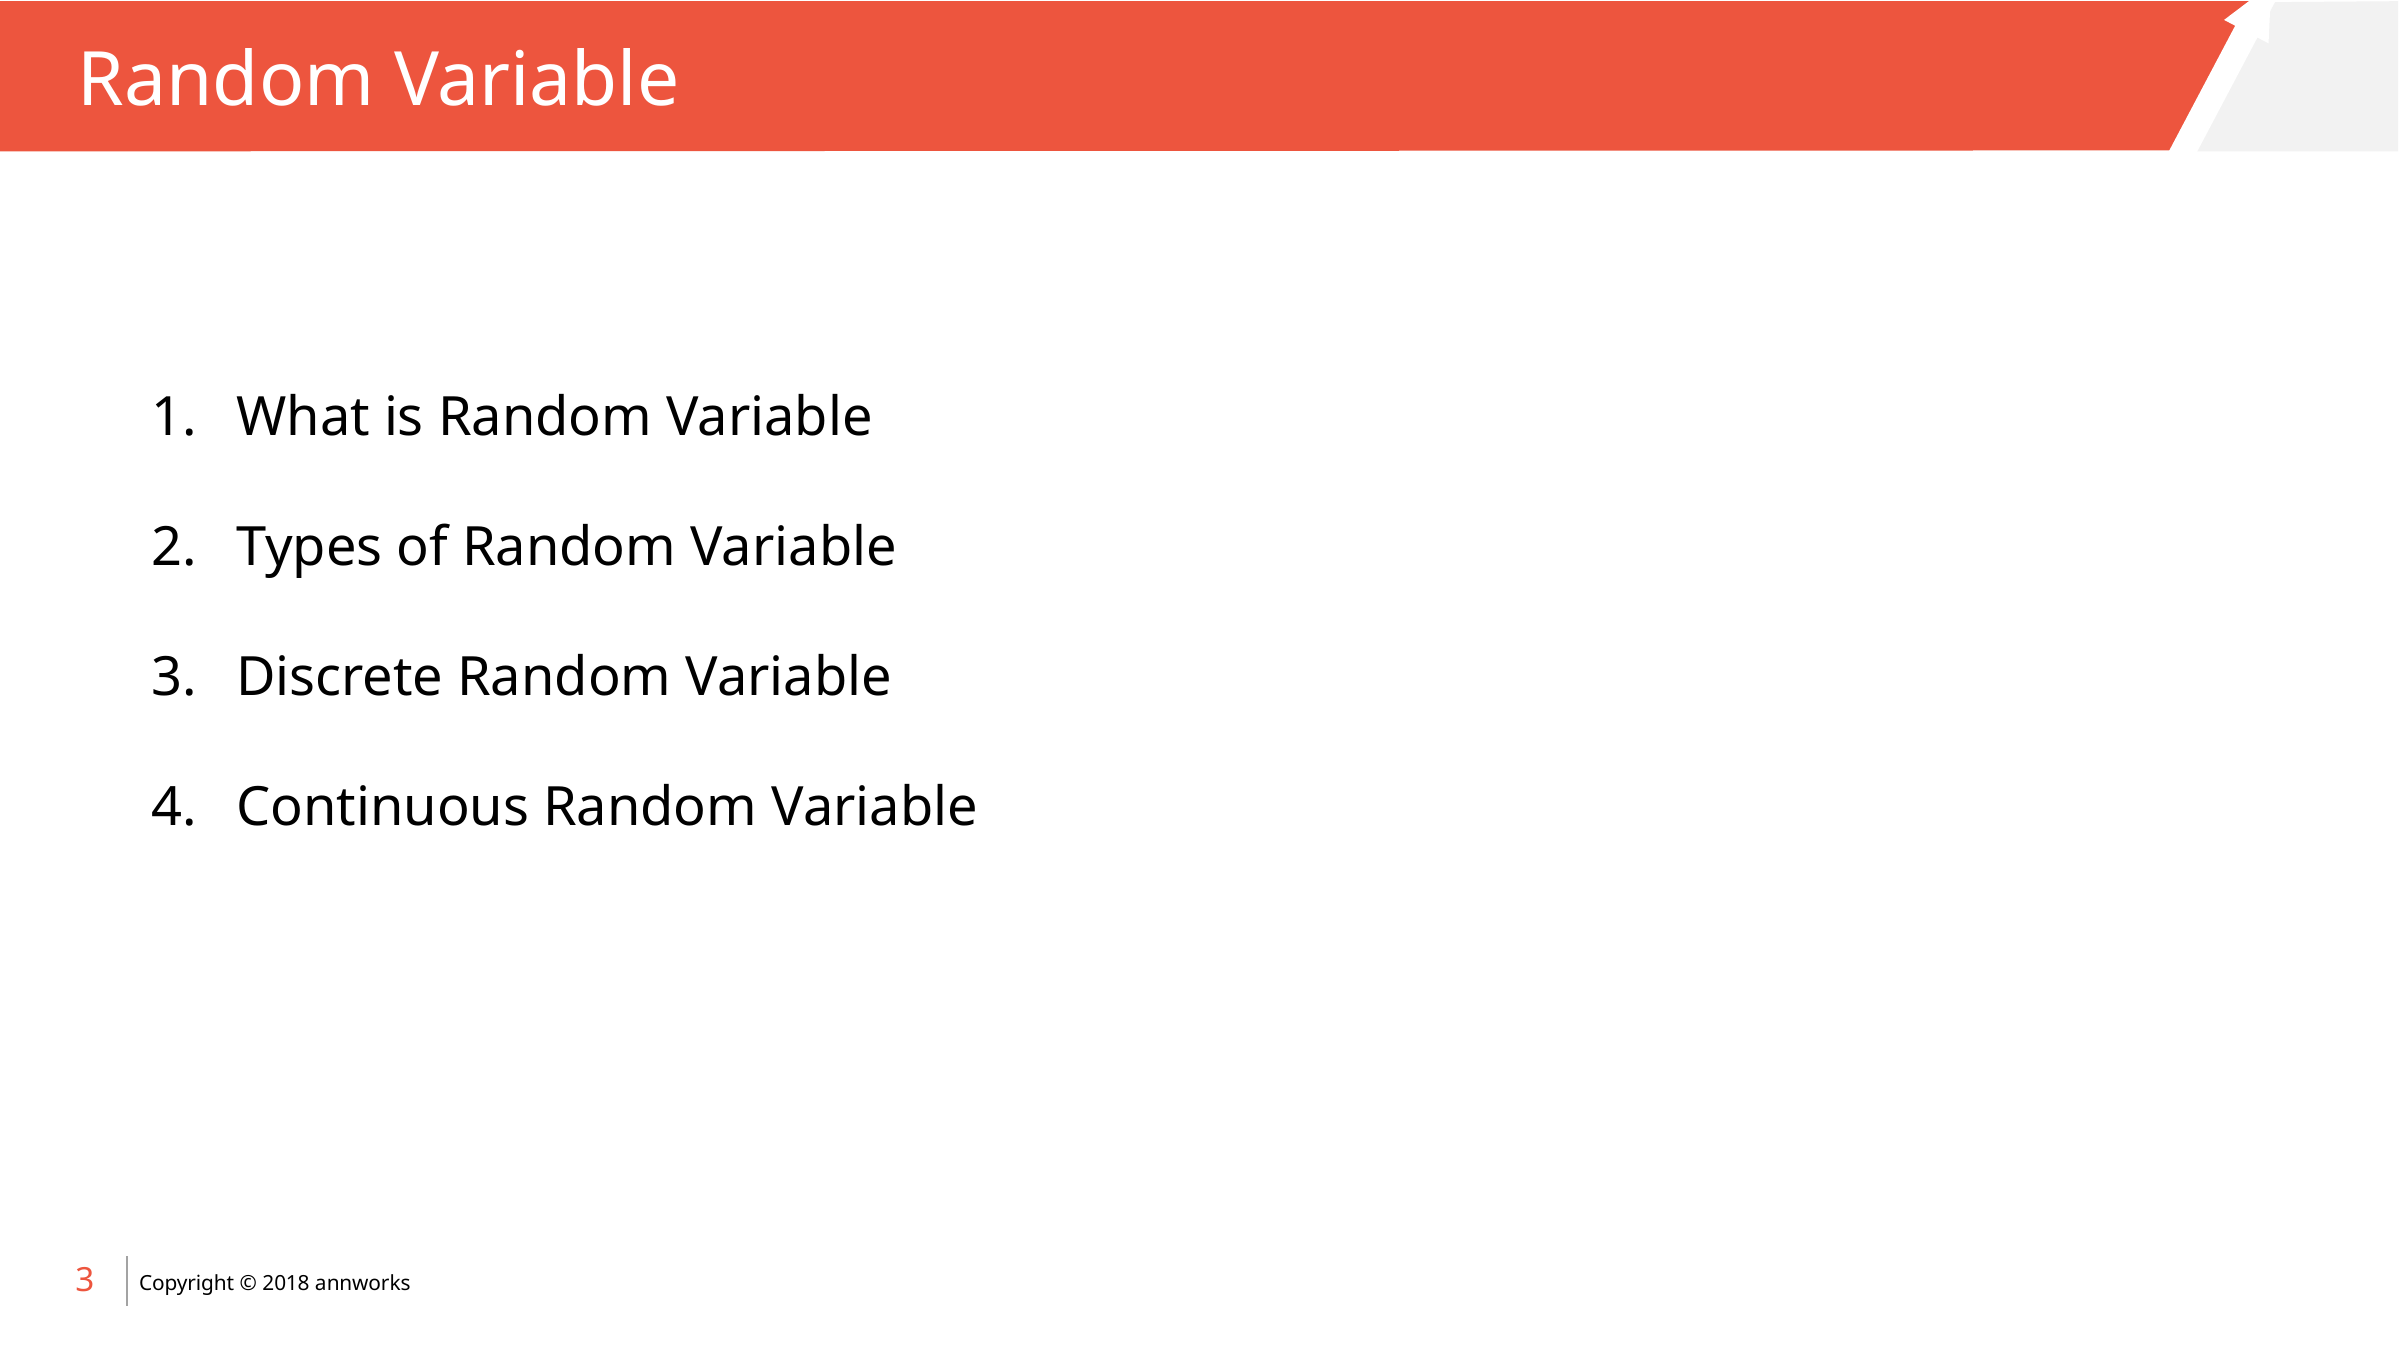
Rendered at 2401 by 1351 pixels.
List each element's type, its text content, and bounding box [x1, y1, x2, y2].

text_box What is Random Variable Types of Random Variable Discrete Random Variable Continuous Random Variable [137, 308, 1697, 844]
slide_number 3 [75, 1260, 117, 1302]
title Random Variable [77, 24, 2328, 126]
